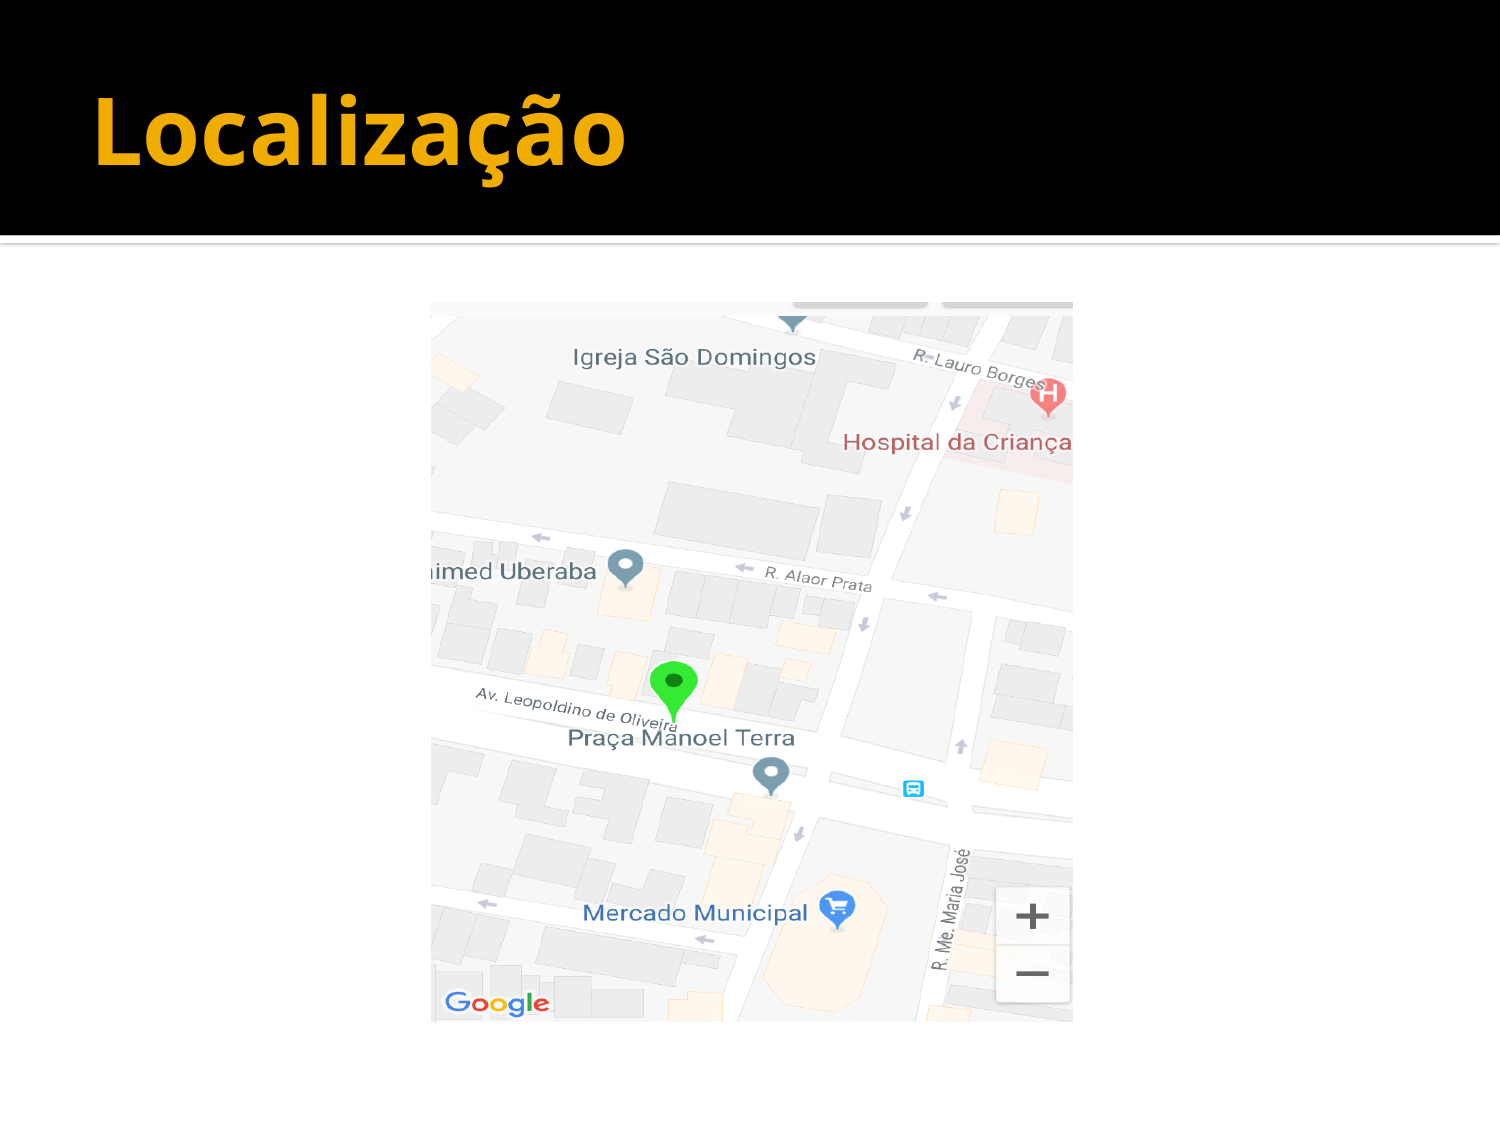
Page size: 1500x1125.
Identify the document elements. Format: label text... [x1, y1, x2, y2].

title Localização [75, 25, 1425, 231]
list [430, 302, 1073, 1022]
